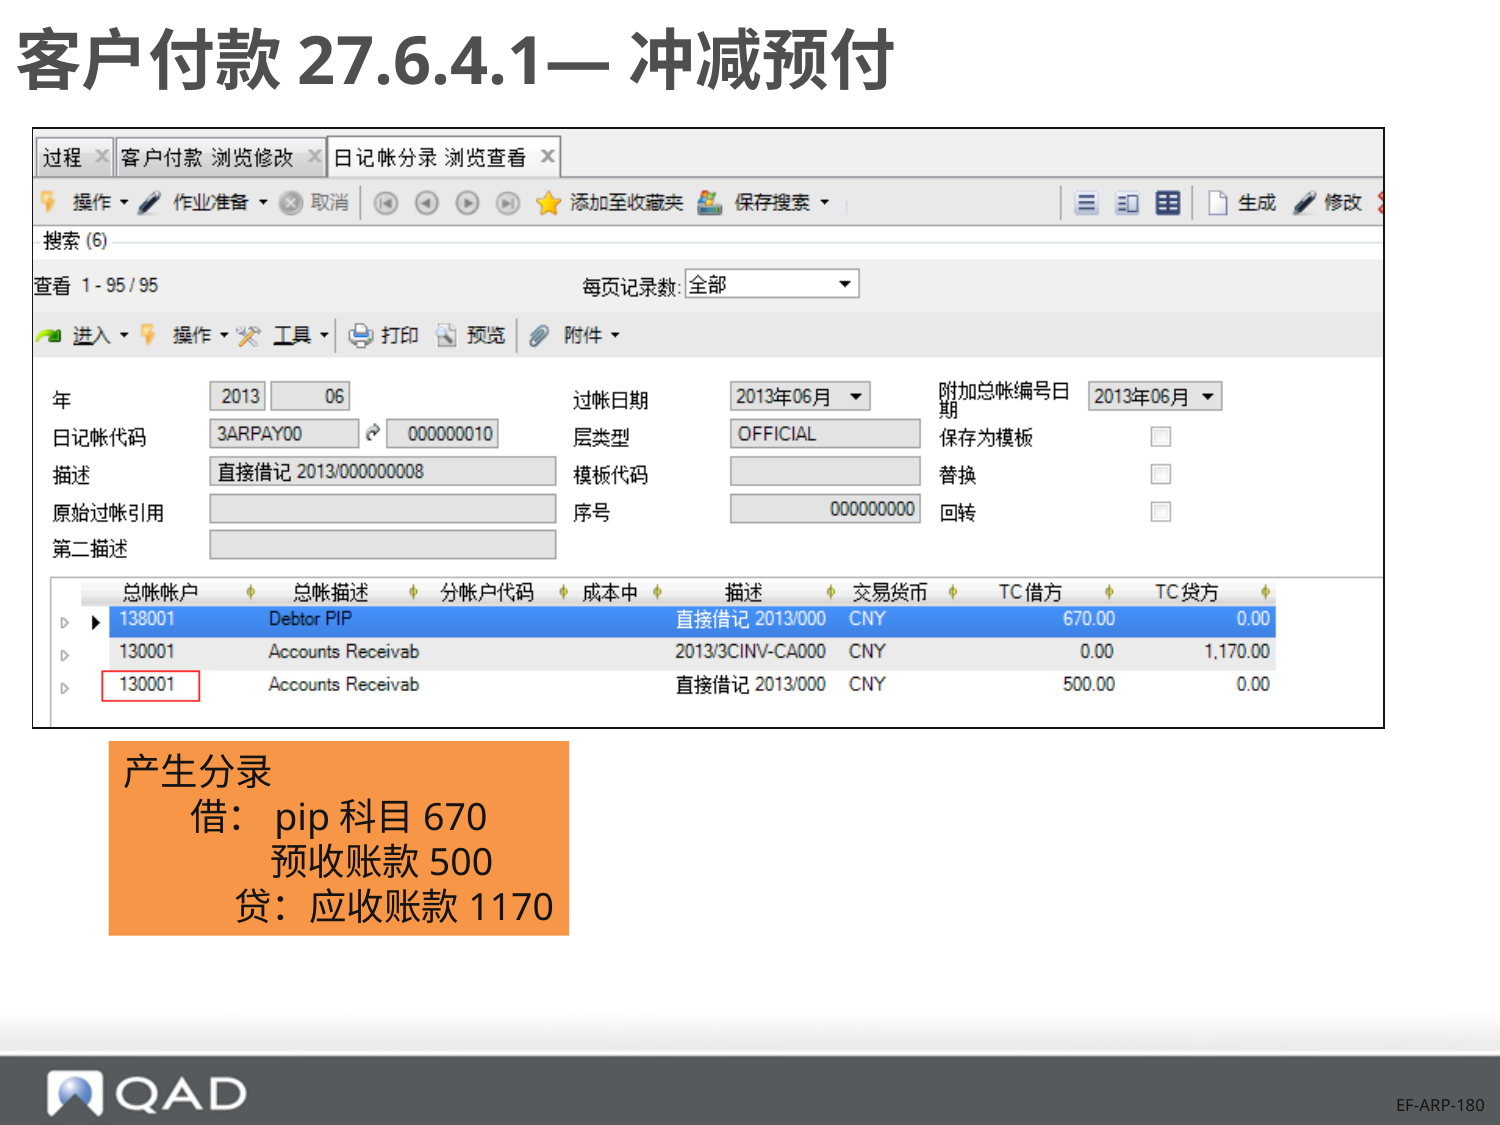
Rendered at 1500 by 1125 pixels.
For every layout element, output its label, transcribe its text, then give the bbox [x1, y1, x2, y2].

picture [32, 128, 1384, 728]
text_box 产生分录 借：pip科目670 预收账款500 贷：应收账款1170 [108, 741, 570, 936]
title 客户付款27.6.4.1—冲减预付 [0, 0, 1350, 117]
picture [0, 987, 1500, 1125]
footer EF-ARP-180 [1350, 1088, 1500, 1125]
